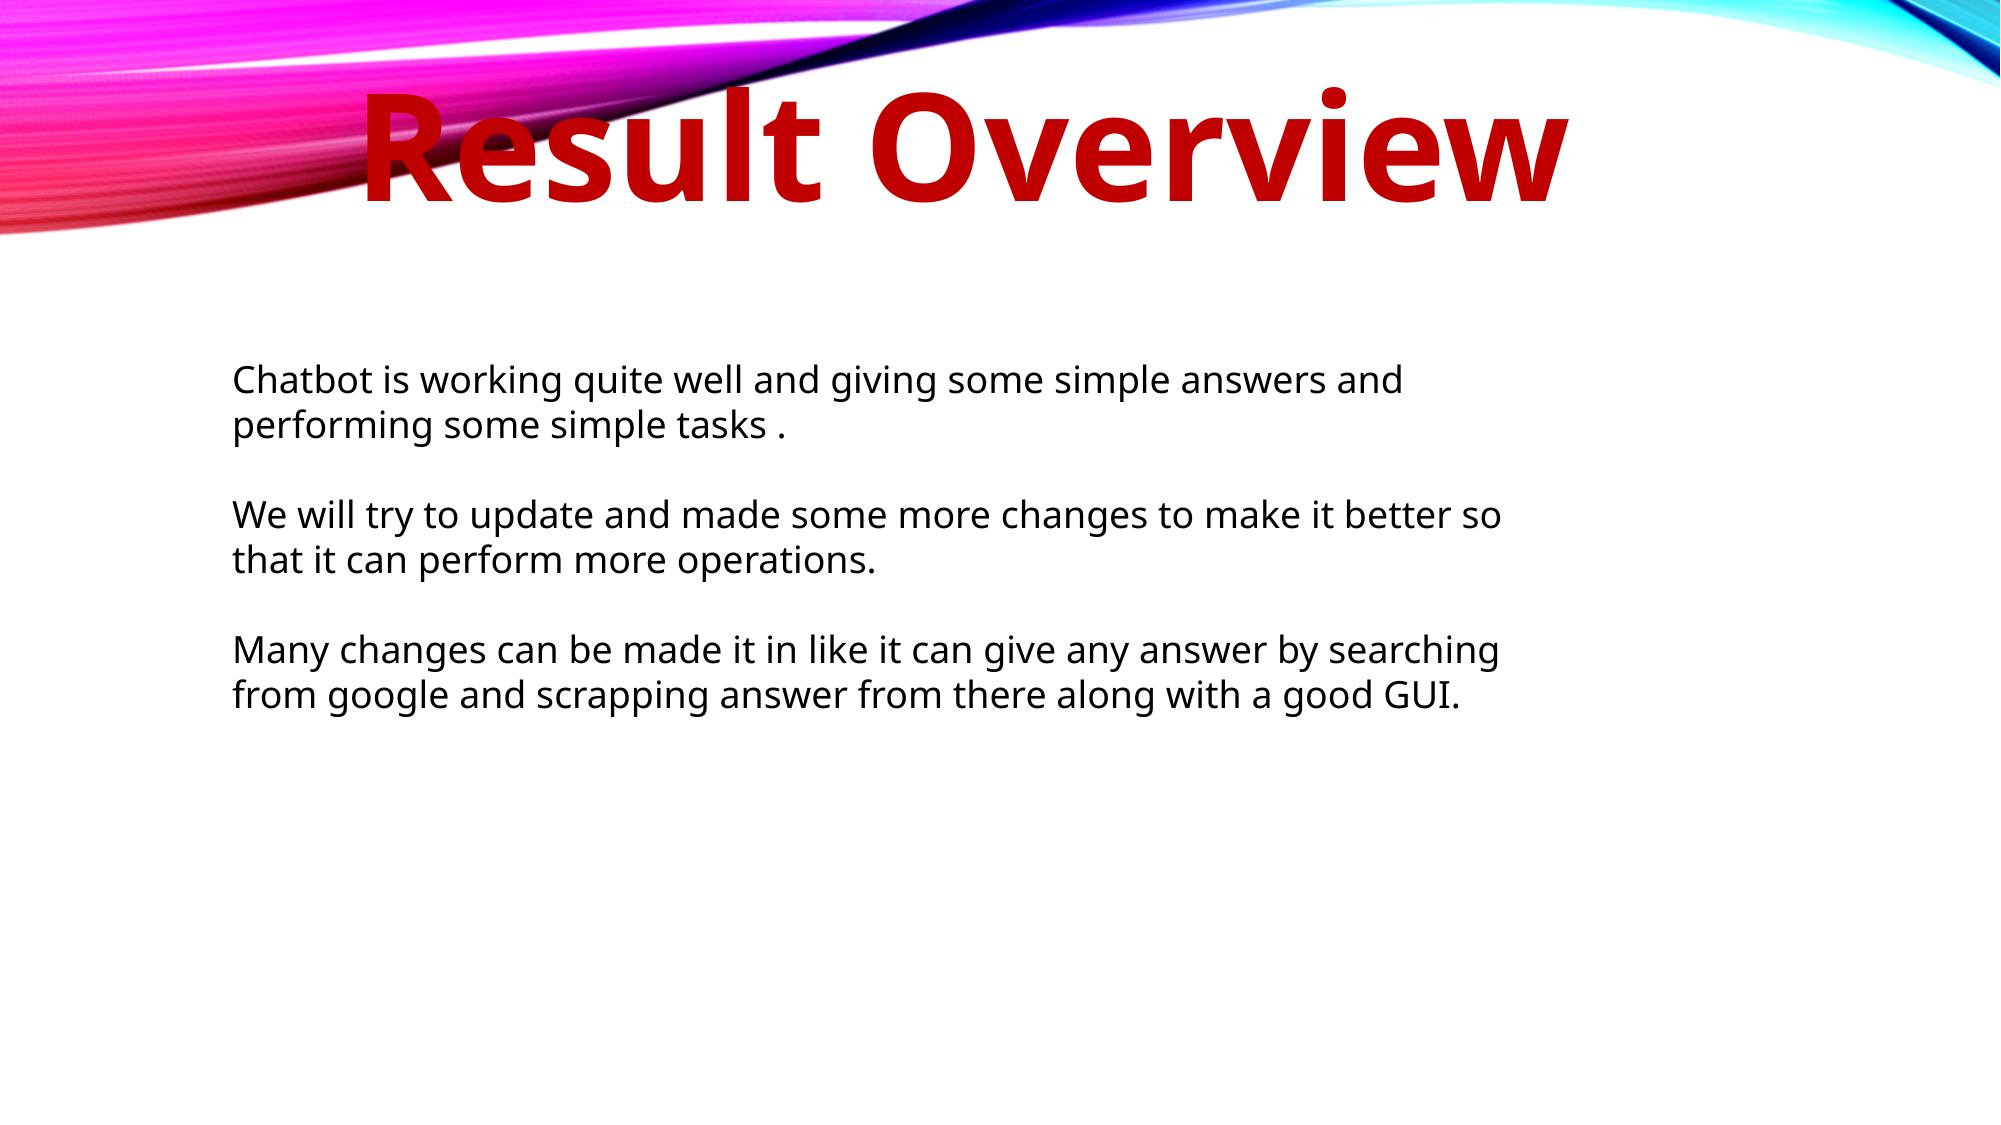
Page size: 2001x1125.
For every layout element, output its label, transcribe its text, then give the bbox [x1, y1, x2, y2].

picture [0, 0, 2000, 237]
picture [1890, 0, 2000, 75]
text_box Chatbot is working quite well and giving some simple answers and performing some simple tasks . We will try to update and made some more changes to make it better so that it can perform more operations. Many changes can be made it in like it can give any answer by searching from google and scrapping answer from there along with a good GUI. [217, 348, 1520, 814]
picture [1910, 0, 2000, 45]
text_box Result Overview [339, 44, 1614, 240]
